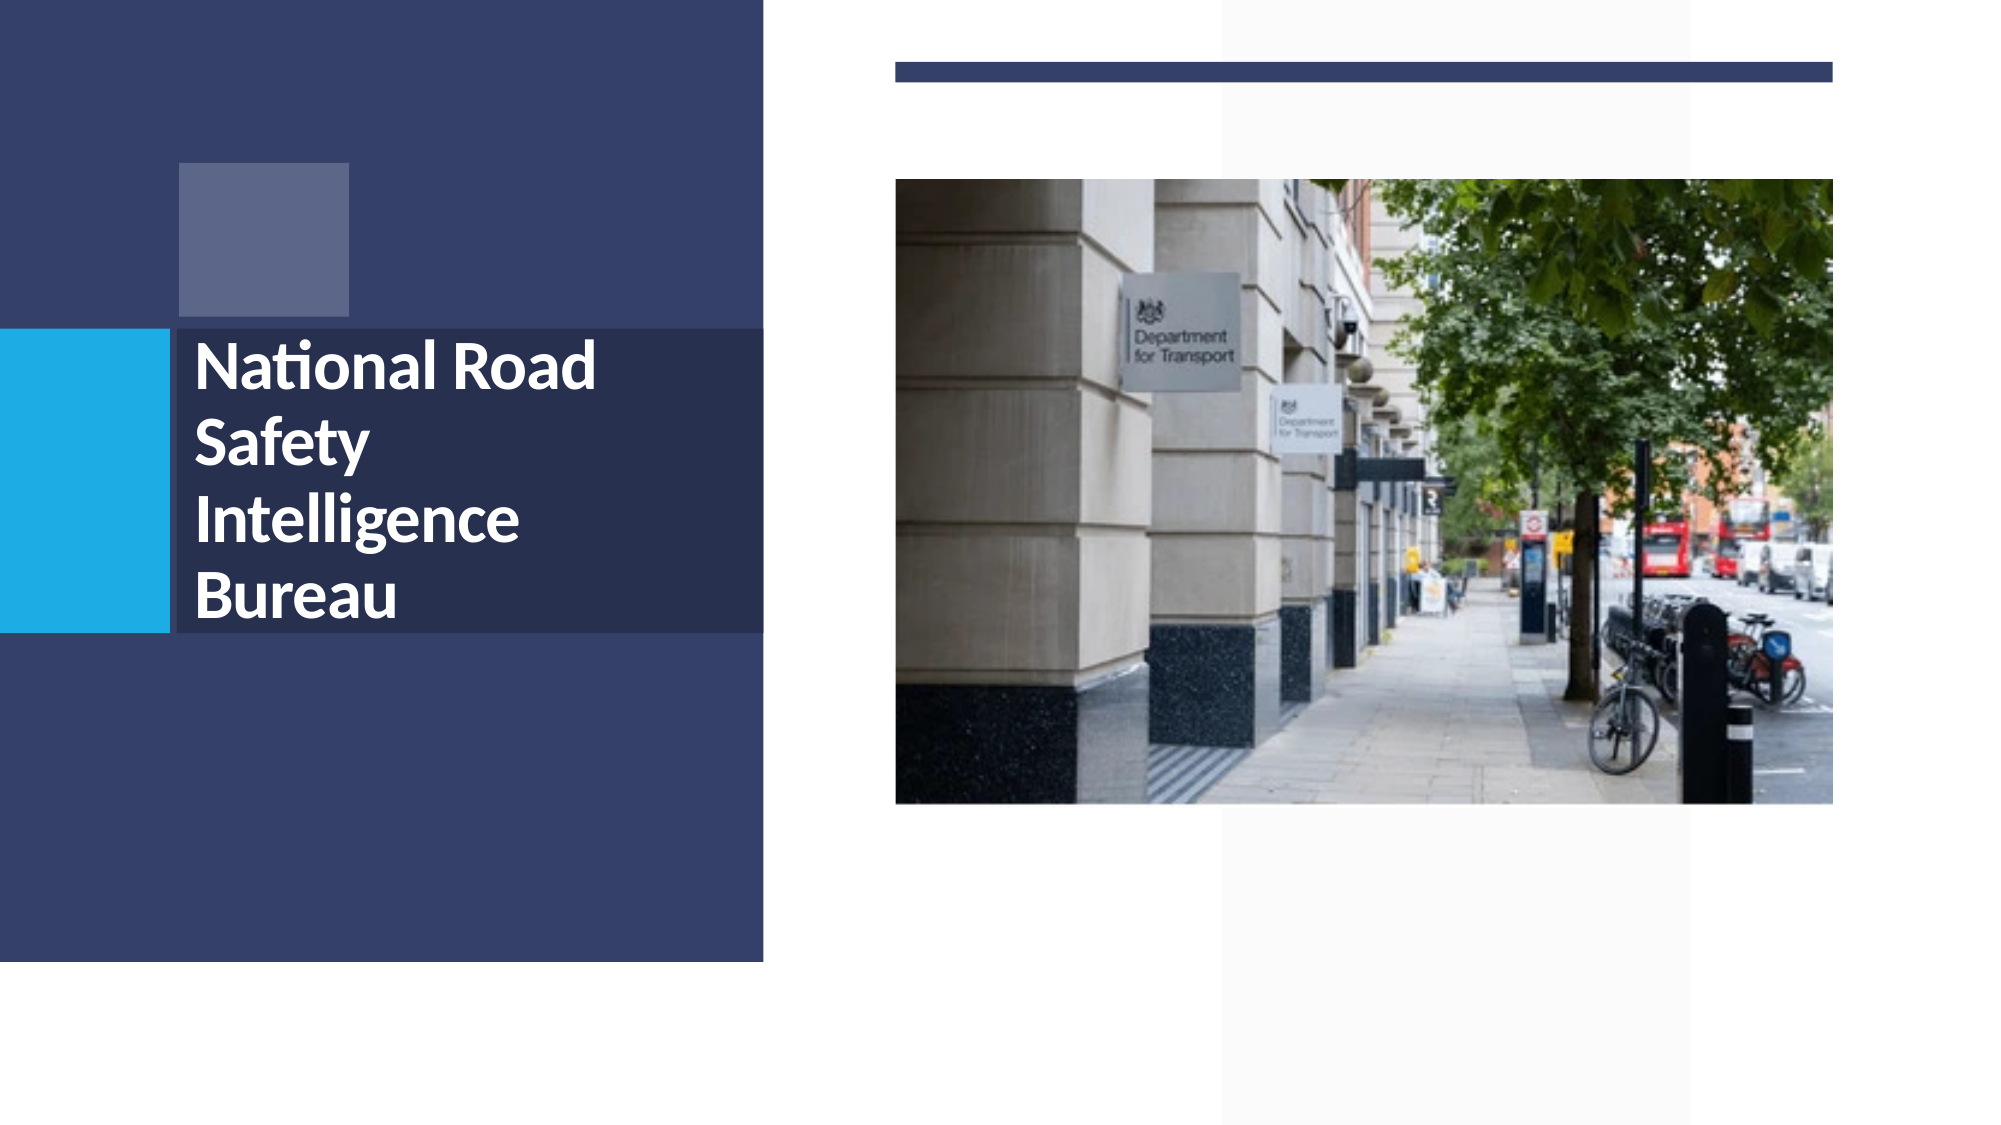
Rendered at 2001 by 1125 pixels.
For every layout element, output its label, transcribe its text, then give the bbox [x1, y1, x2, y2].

picture [894, 178, 1834, 809]
title National Road Safety Intelligence Bureau [179, 309, 723, 653]
